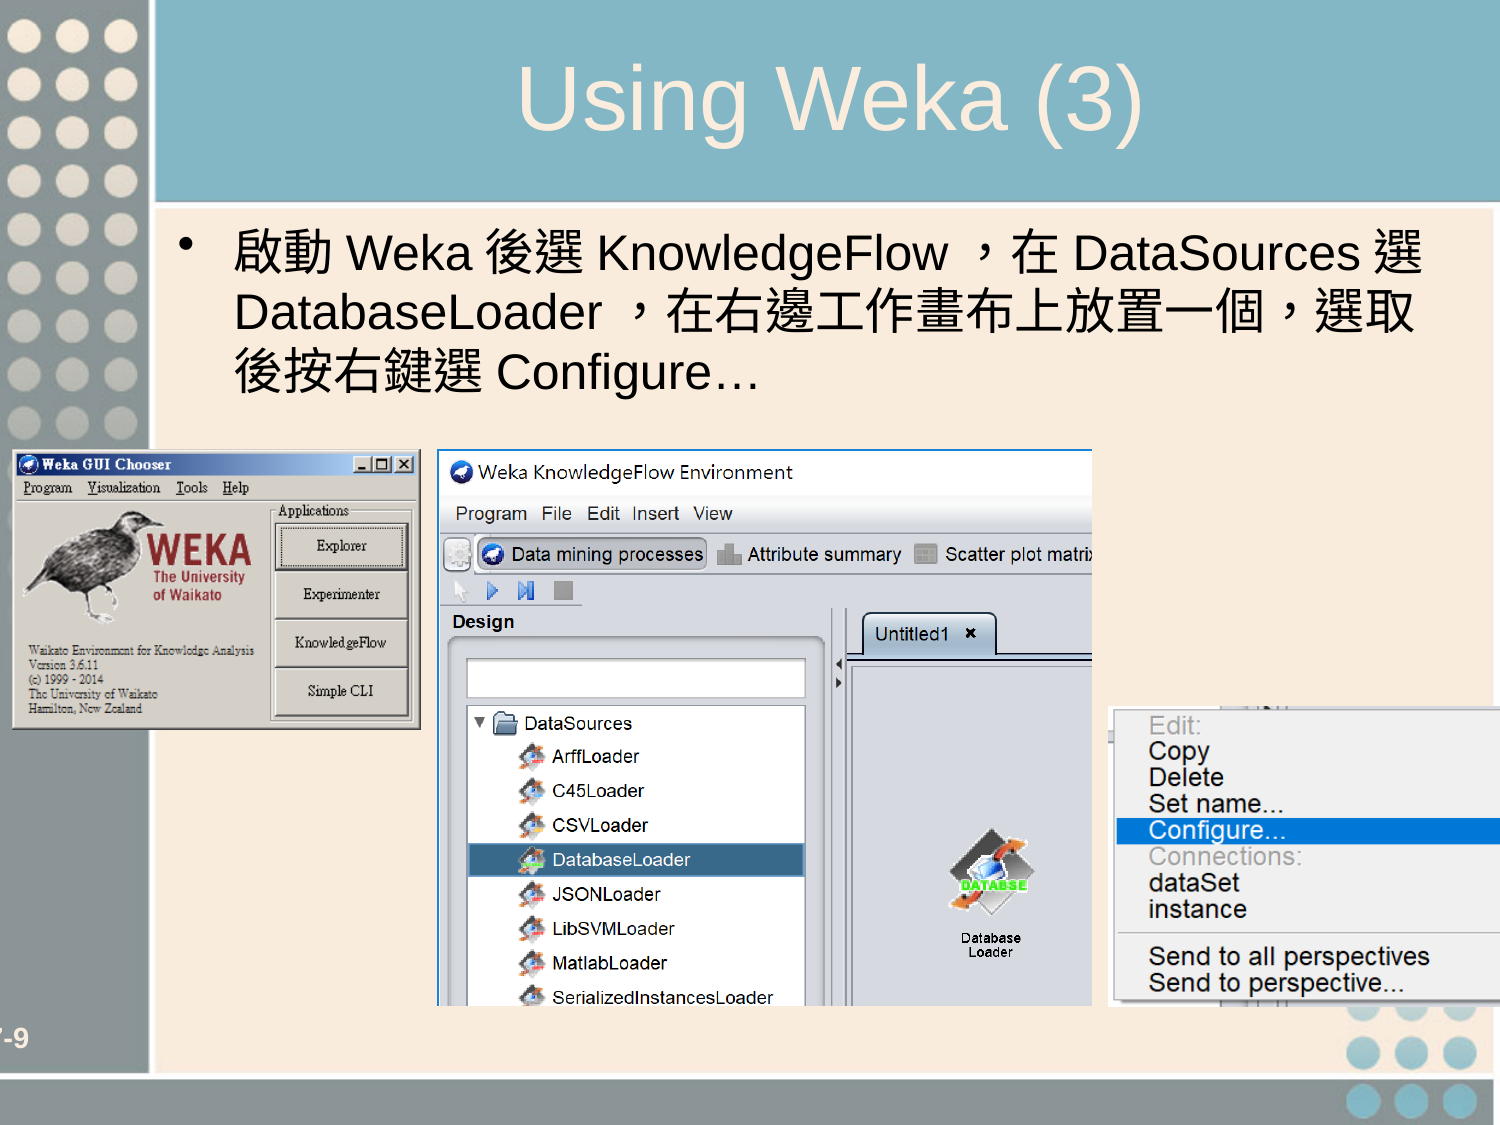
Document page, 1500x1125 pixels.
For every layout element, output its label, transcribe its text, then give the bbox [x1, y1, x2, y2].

title Using Weka (3) [162, 0, 1500, 188]
picture [0, 0, 1500, 1125]
list 啟動Weka後選KnowledgeFlow，在DataSources選DatabaseLoader，在右邊工作畫布上放置一個，選取後按右鍵選Configure… [162, 212, 1475, 1063]
